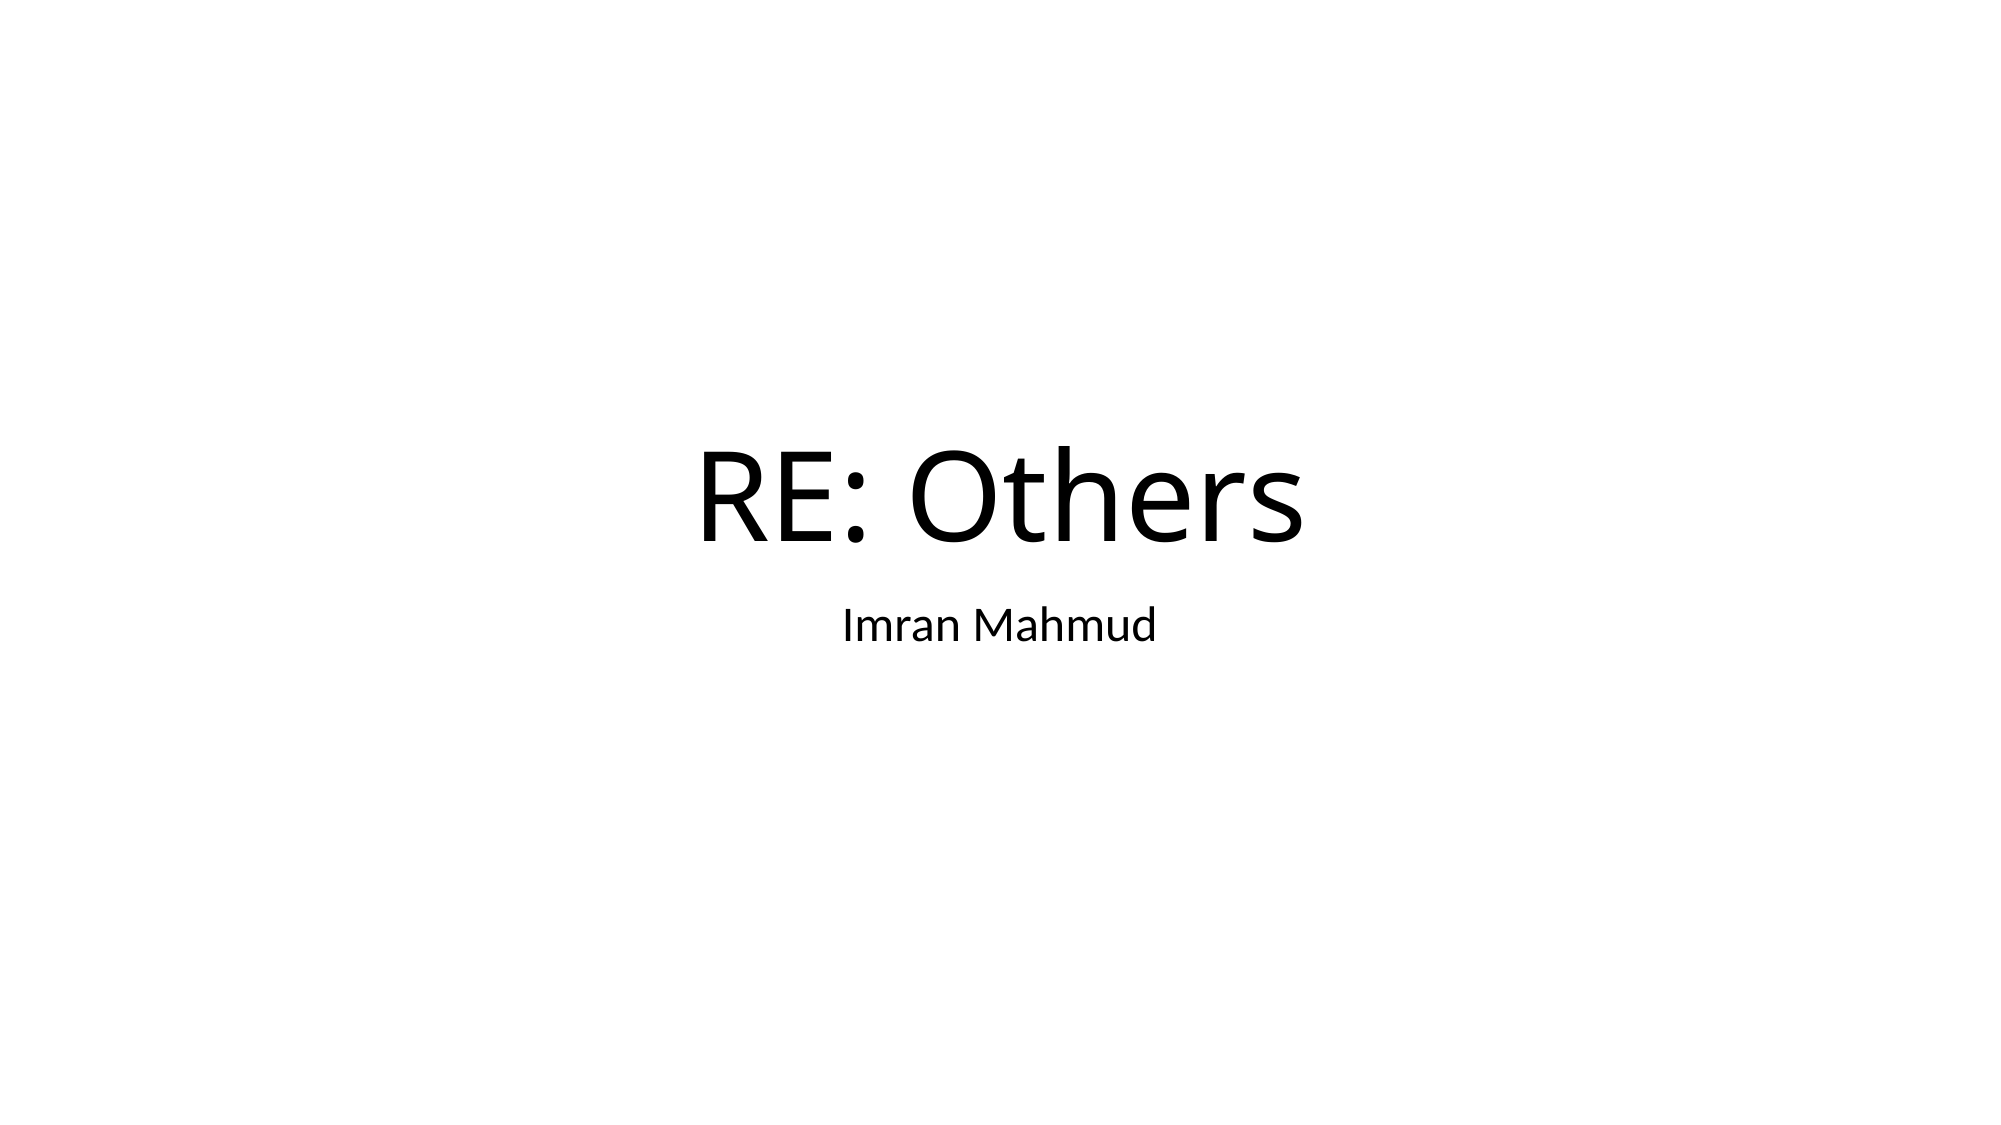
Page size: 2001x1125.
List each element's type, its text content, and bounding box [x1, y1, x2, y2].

title RE: Others [249, 184, 1750, 576]
subtitle Imran Mahmud [249, 590, 1750, 863]
